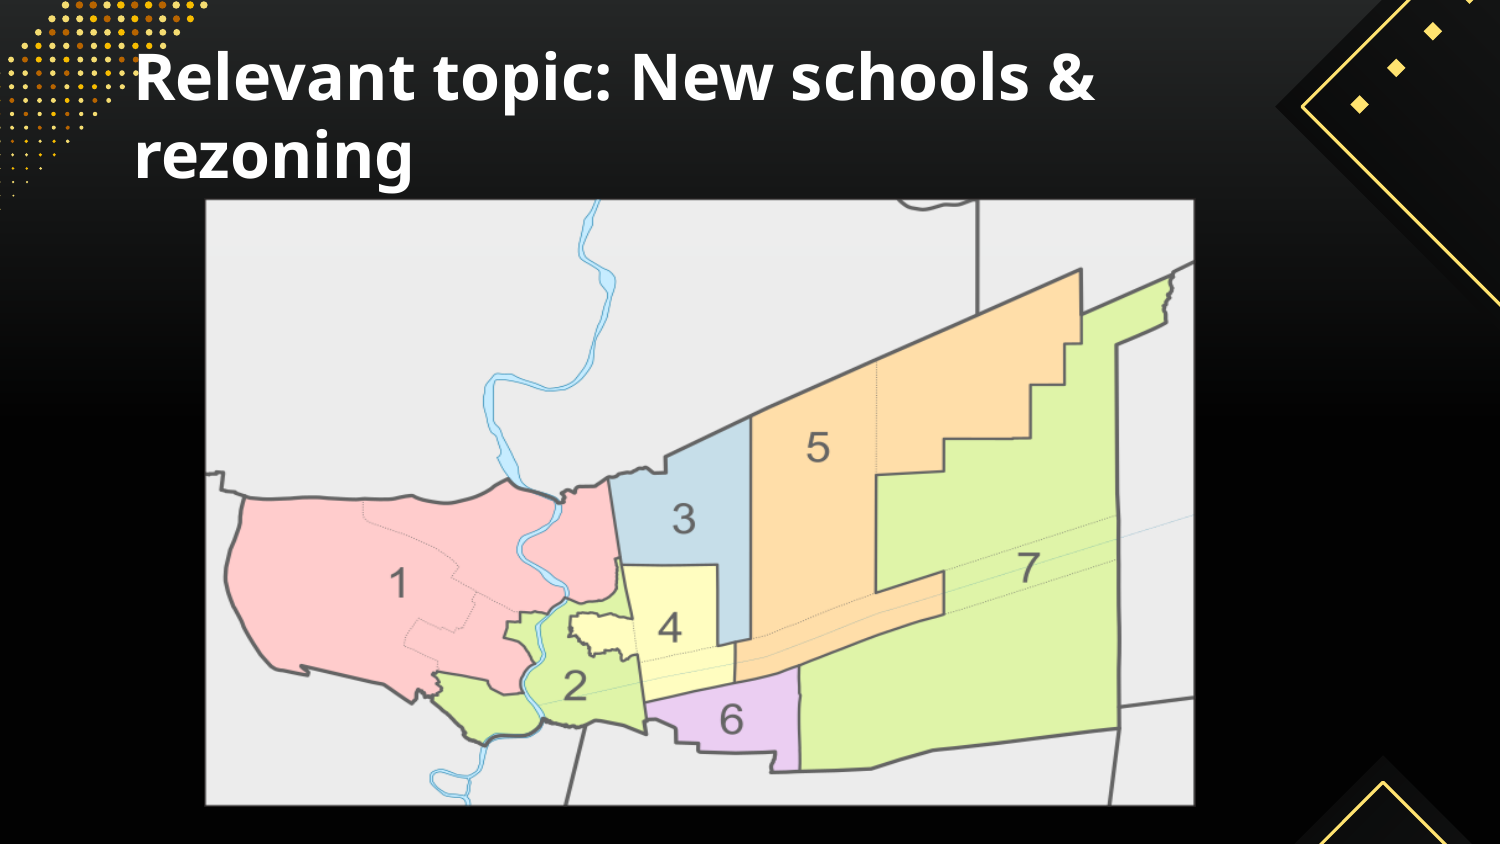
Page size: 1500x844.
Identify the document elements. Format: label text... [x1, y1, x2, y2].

picture [203, 197, 1197, 808]
title Relevant topic: New schools & rezoning [118, 104, 1382, 199]
